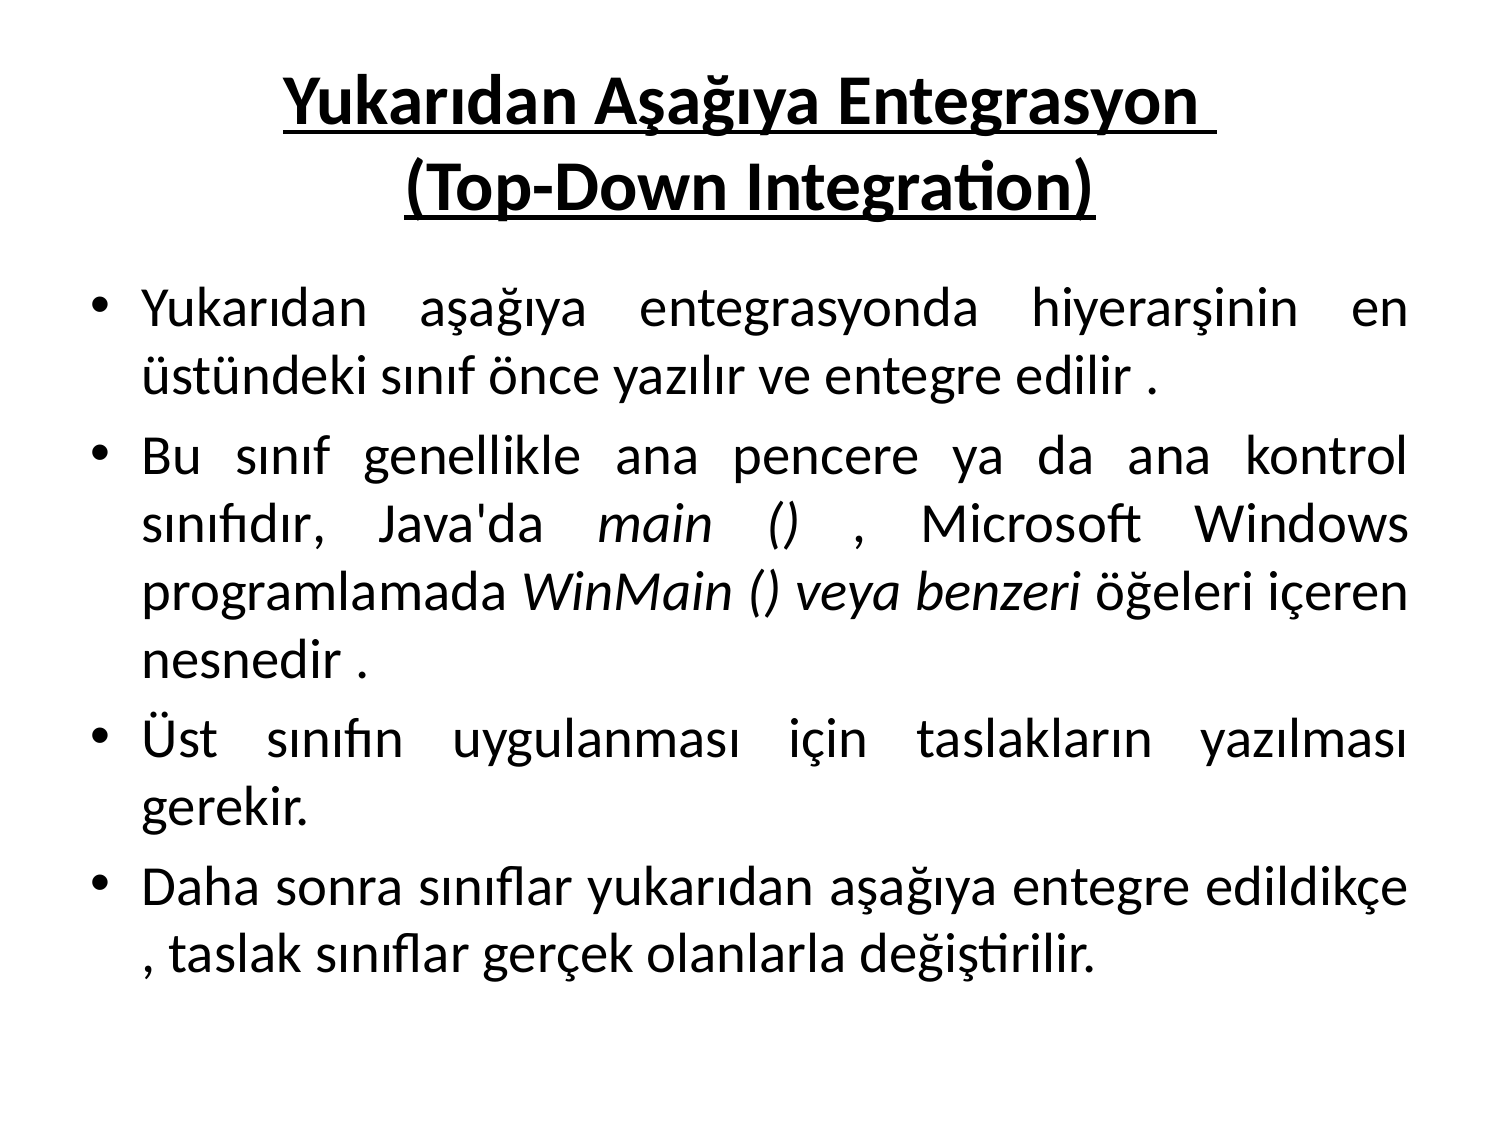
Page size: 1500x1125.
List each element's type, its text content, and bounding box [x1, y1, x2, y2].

title Yukarıdan Aşağıya Entegrasyon (Top-Down Integration) [75, 45, 1425, 233]
list Yukarıdan aşağıya entegrasyonda hiyerarşinin en üstündeki sınıf önce yazılır ve entegre edilir . Bu sınıf genellikle ana pencere ya da ana kontrol sınıfıdır, Java'da main () , Microsoft Windows programlamada WinMain () veya benzeri öğeleri içeren nesnedir . Üst sınıfın uygulanması için taslakların yazılması gerekir. Daha sonra sınıflar yukarıdan aşağıya entegre edildikçe , taslak sınıflar gerçek olanlarla değiştirilir. [75, 262, 1425, 1005]
